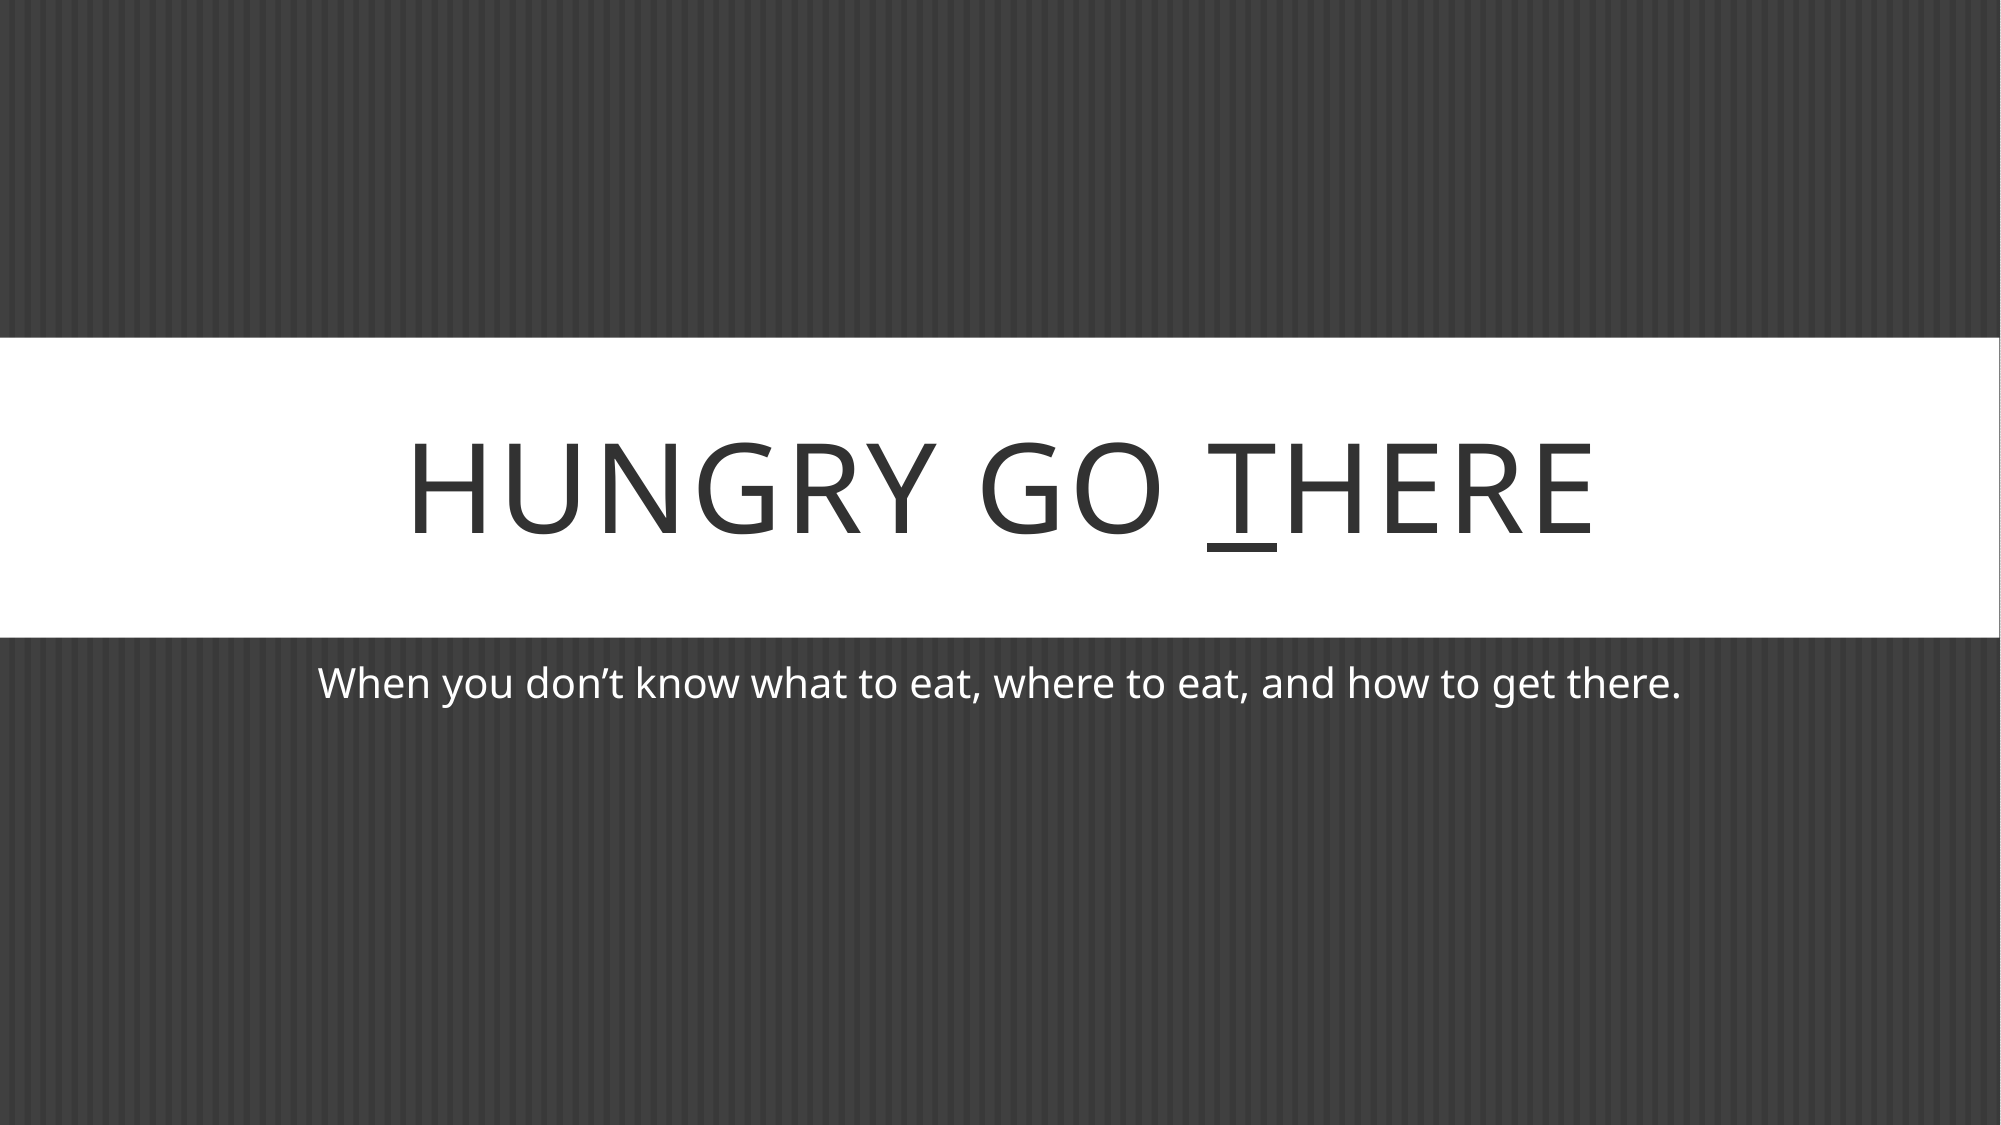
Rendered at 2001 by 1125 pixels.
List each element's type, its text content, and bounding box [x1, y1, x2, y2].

title Hungry Go THERE [60, 355, 1942, 641]
subtitle When you don’t know what to eat, where to eat, and how to get there. [249, 655, 1750, 871]
